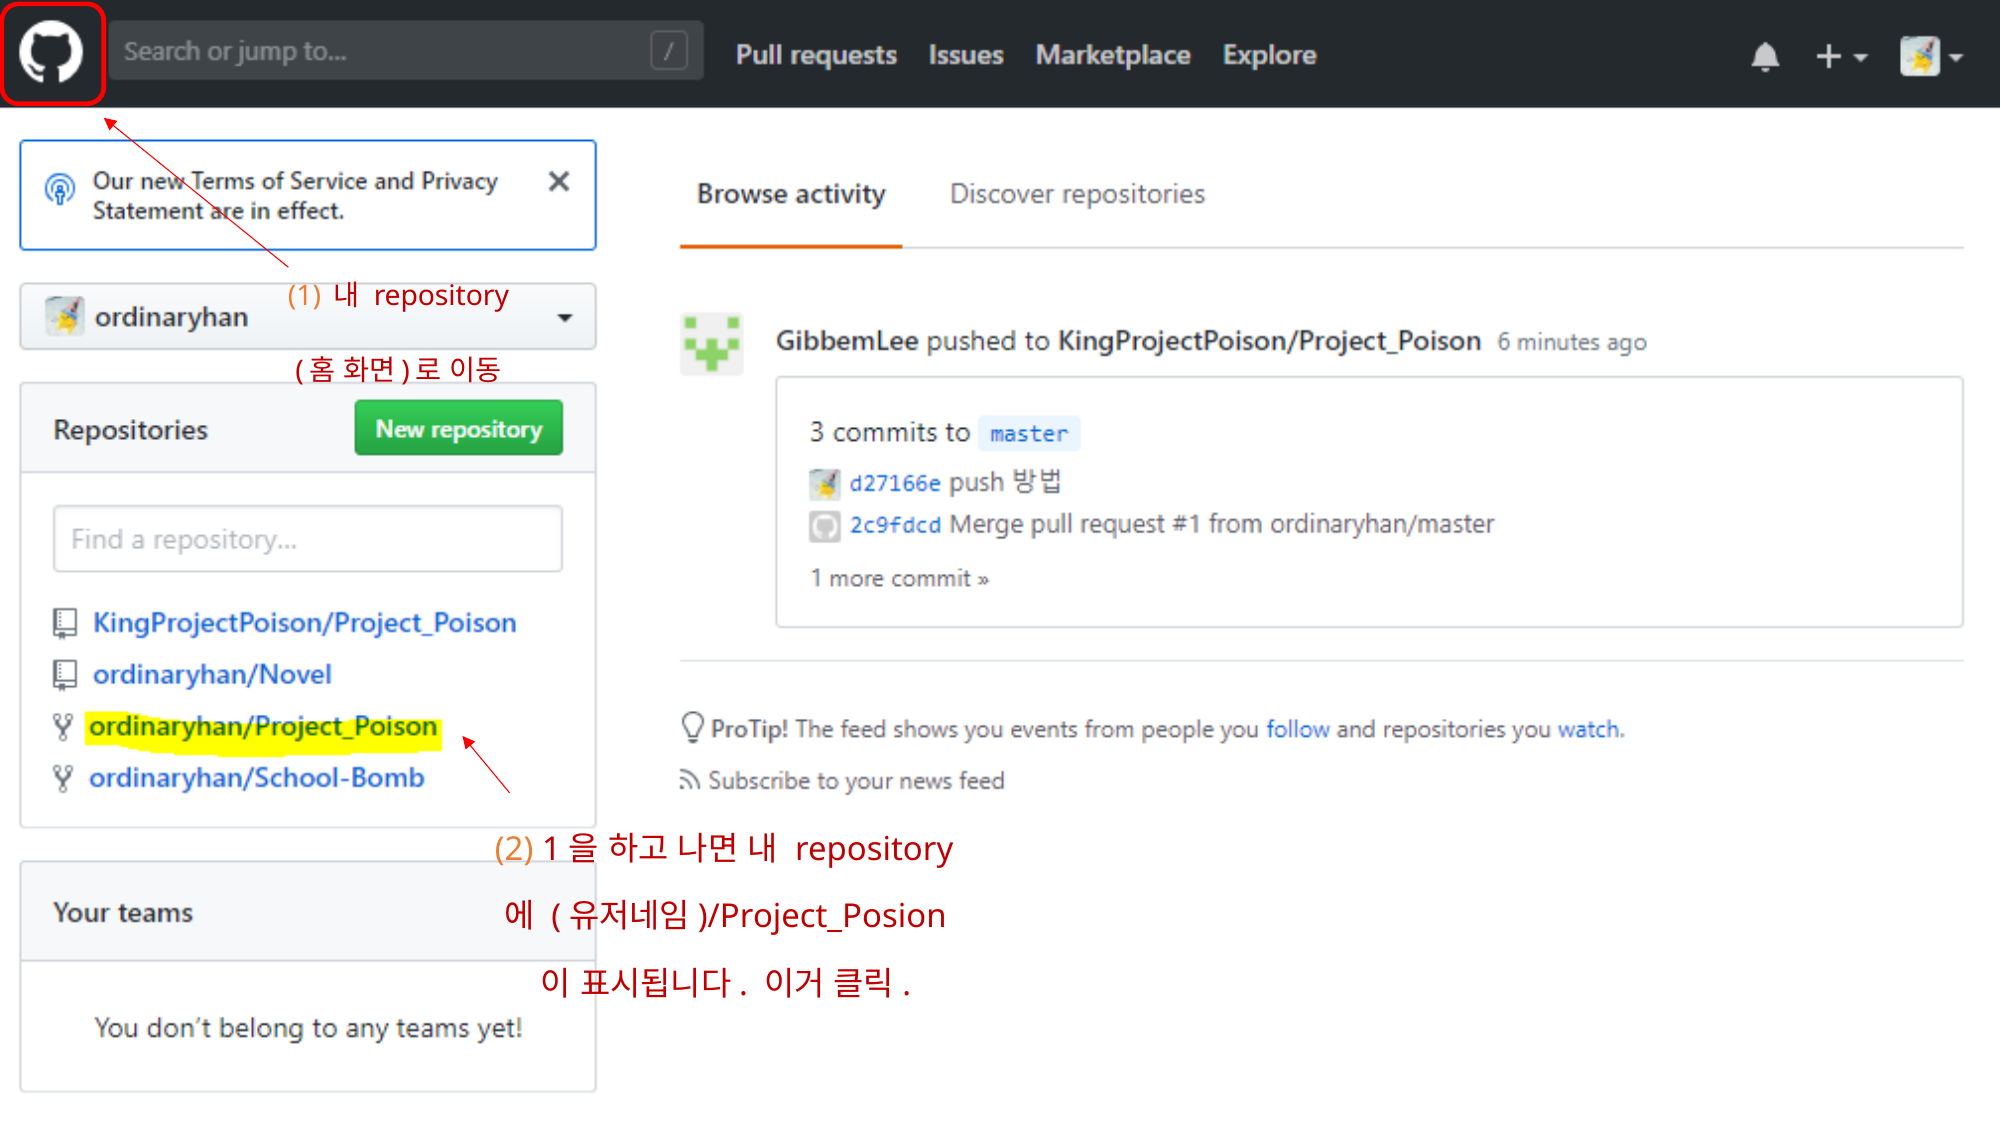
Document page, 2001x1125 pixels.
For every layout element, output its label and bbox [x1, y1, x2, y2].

text_box [103, 117, 289, 268]
text_box [462, 735, 510, 793]
picture [0, 0, 2000, 1125]
